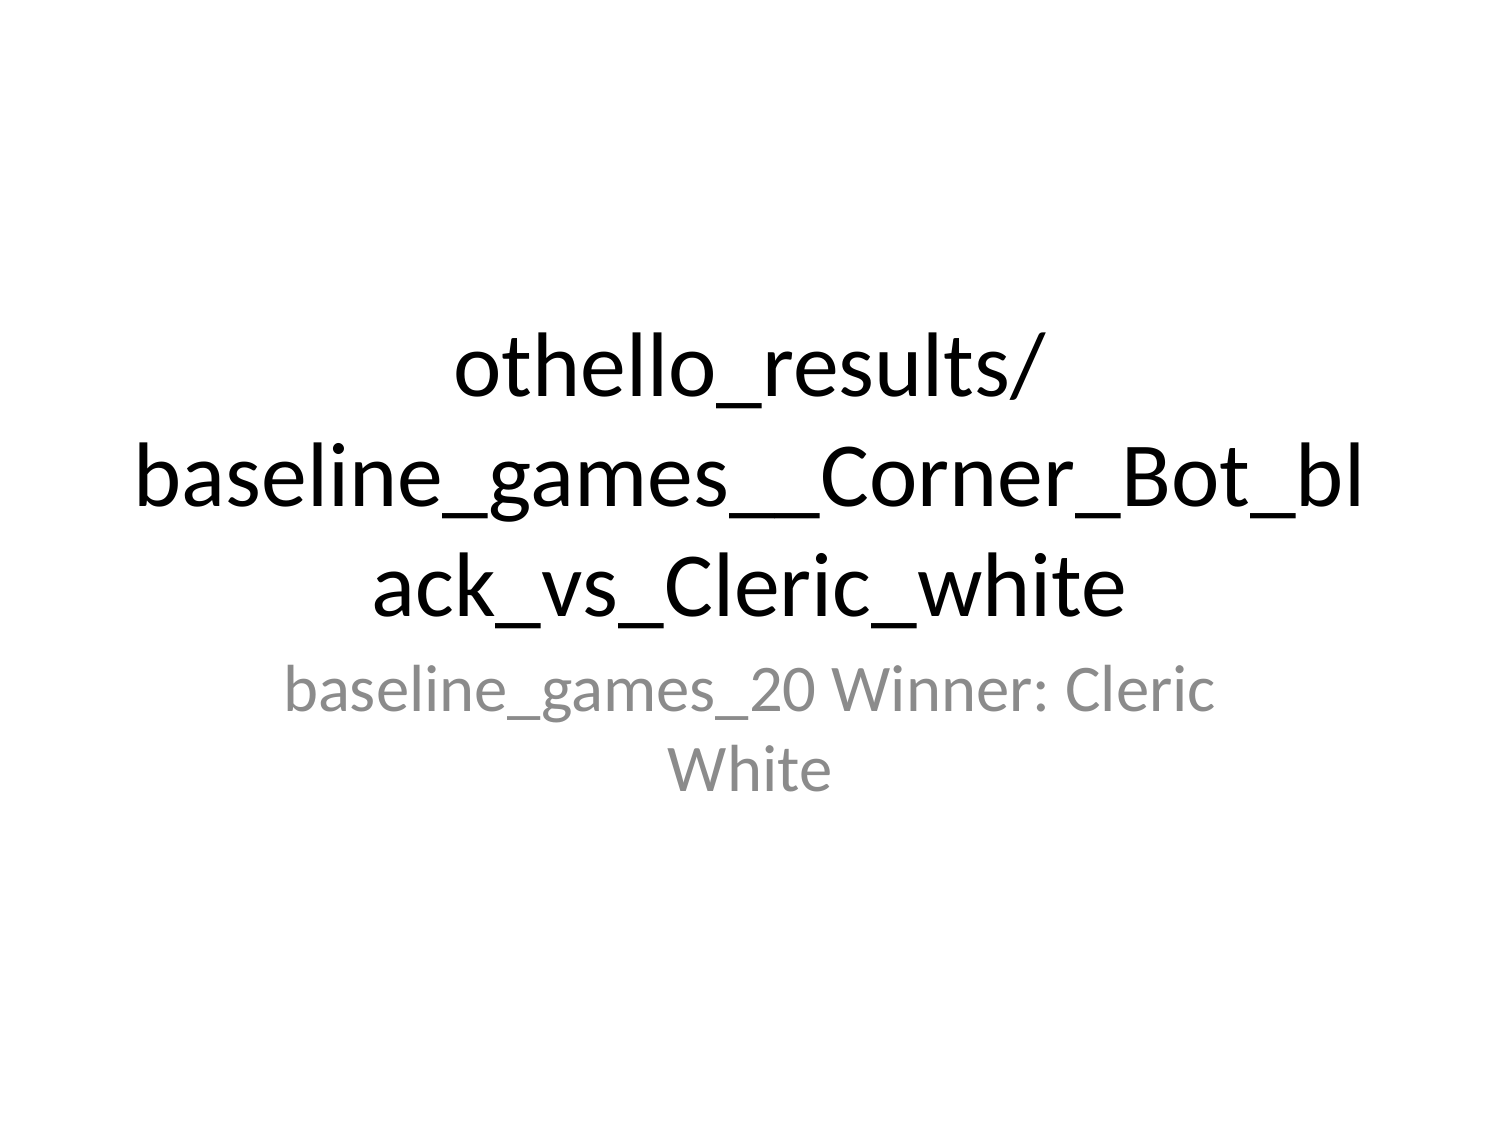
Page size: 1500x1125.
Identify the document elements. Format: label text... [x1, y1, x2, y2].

subtitle baseline_games_20 Winner: Cleric White [225, 637, 1275, 925]
title othello_results/baseline_games__Corner_Bot_black_vs_Cleric_white [112, 349, 1388, 591]
